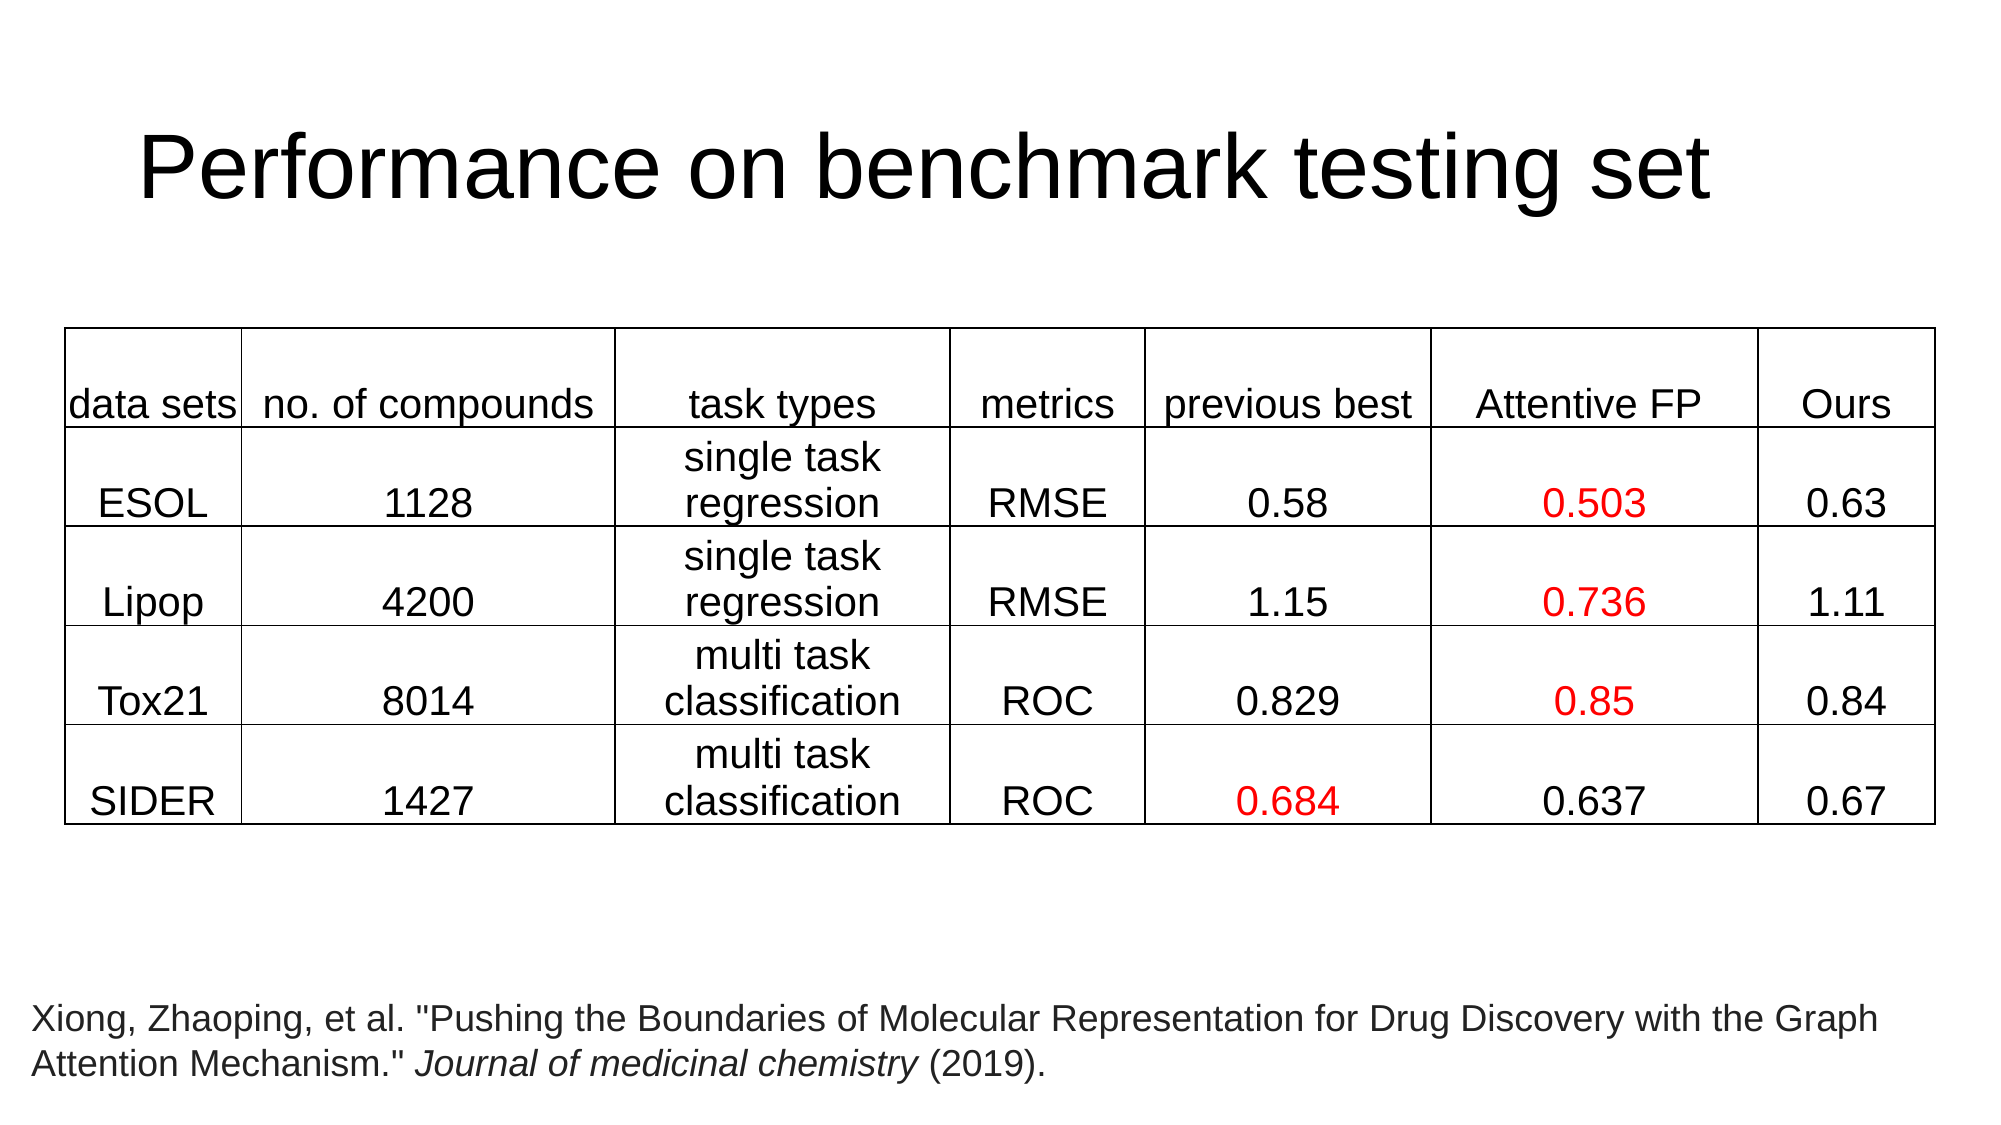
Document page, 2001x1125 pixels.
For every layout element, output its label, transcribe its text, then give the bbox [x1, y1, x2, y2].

table_cell Tox21 [66, 626, 241, 724]
table_cell 0.829 [1146, 626, 1430, 724]
table_header no. of compounds [242, 329, 614, 426]
table_cell 0.58 [1146, 428, 1430, 525]
table_cell 1427 [242, 725, 614, 823]
table_header data sets [66, 329, 241, 426]
table_cell 1128 [242, 428, 614, 525]
table_header Attentive FP [1432, 329, 1757, 426]
table_cell 0.84 [1759, 626, 1934, 724]
table_cell 1.15 [1146, 527, 1430, 625]
table_header Ours [1759, 329, 1934, 426]
table_cell 0.63 [1759, 428, 1934, 525]
table_cell multi task classification [616, 626, 949, 724]
table_cell Lipop [66, 527, 241, 625]
table_cell 0.637 [1432, 725, 1757, 823]
table_header task types [616, 329, 949, 426]
table_header previous best [1146, 329, 1430, 426]
title Performance on benchmark testing set [137, 59, 1863, 278]
table_cell SIDER [66, 725, 241, 823]
text_box Xiong, Zhaoping, et al. "Pushing the Boundaries of Molecular Representation for Drug Discovery with the Graph Attention Mechanism." Journal of medicinal chemistry (2019). [16, 986, 1931, 1092]
table_cell single task regression [616, 428, 949, 525]
table_cell 0.736 [1432, 527, 1757, 625]
table_cell 0.85 [1432, 626, 1757, 724]
table_cell 8014 [242, 626, 614, 724]
table_cell ESOL [66, 428, 241, 525]
table_cell 0.503 [1432, 428, 1757, 525]
table_cell ROC [951, 725, 1144, 823]
table_cell RMSE [951, 428, 1144, 525]
table_cell single task regression [616, 527, 949, 625]
table_cell 1.11 [1759, 527, 1934, 625]
table_cell RMSE [951, 527, 1144, 625]
table_cell 0.684 [1146, 725, 1430, 823]
table_cell 4200 [242, 527, 614, 625]
table_cell multi task classification [616, 725, 949, 823]
table_header metrics [951, 329, 1144, 426]
table_cell ROC [951, 626, 1144, 724]
table_cell 0.67 [1759, 725, 1934, 823]
